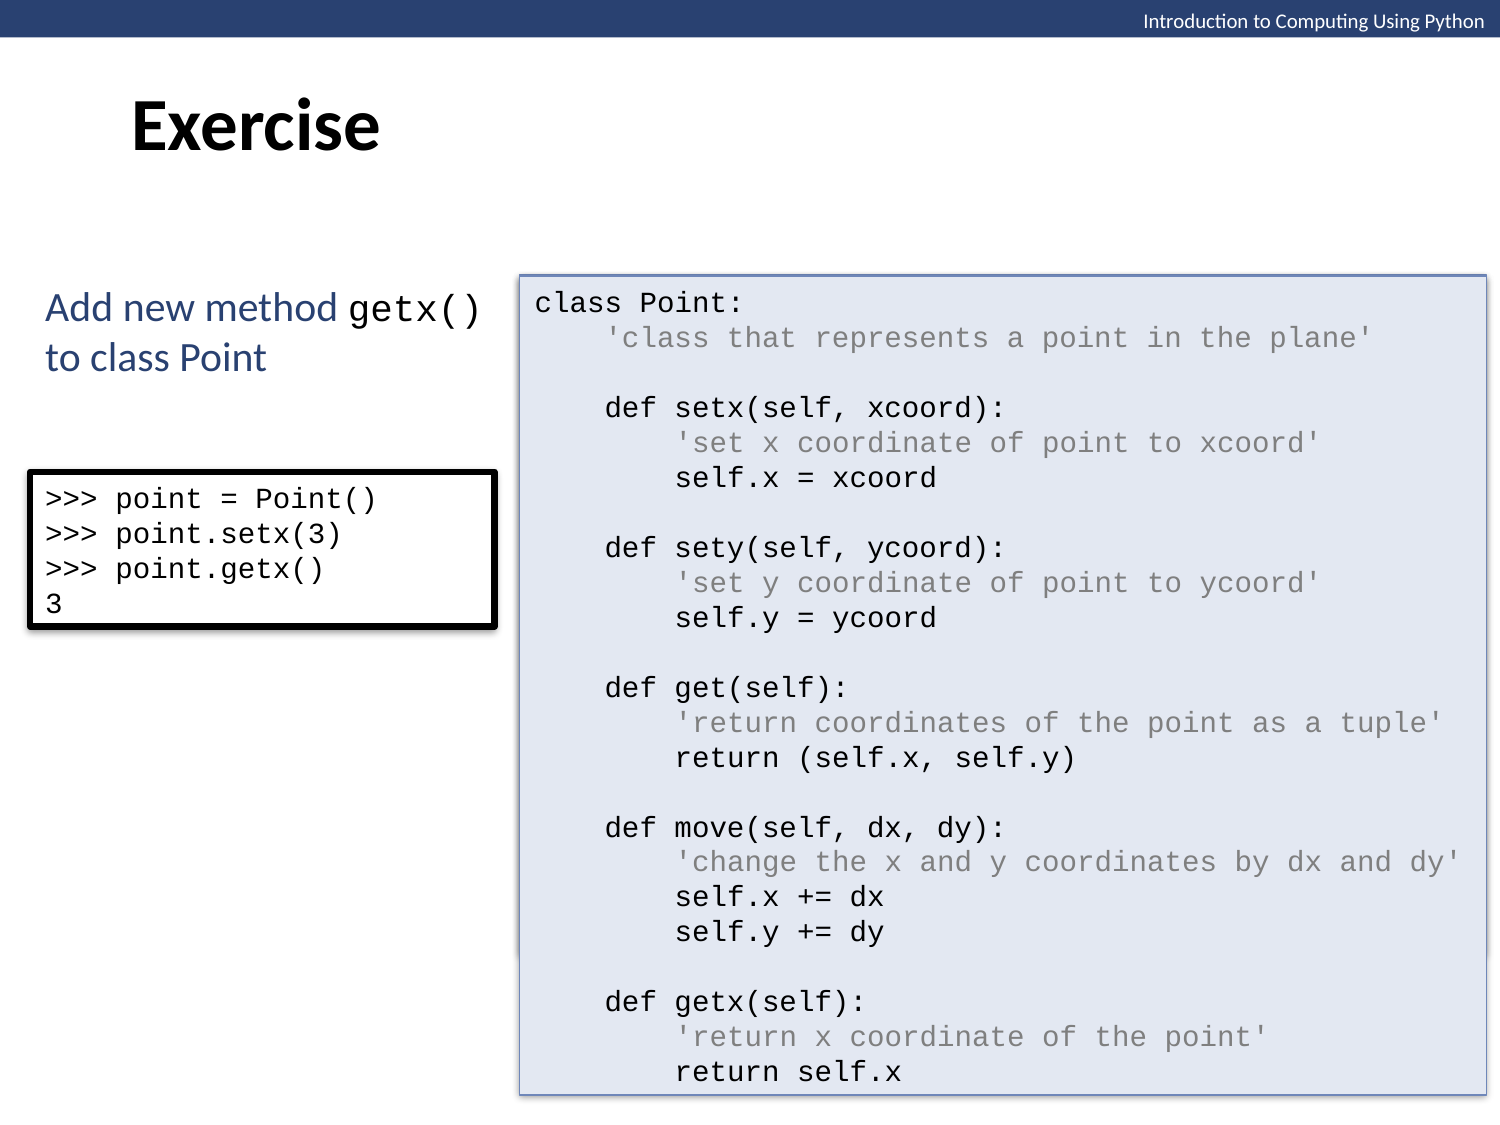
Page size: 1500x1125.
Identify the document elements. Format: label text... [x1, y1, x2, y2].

text_box >>> point = Point() >>> point.setx(3) >>> point.getx() 3 [29, 471, 495, 627]
text_box class Point: 'class that represents a point in the plane' def setx(self, xcoord): 'set x coordinate of point to xcoord' self.x = xcoord def sety(self, ycoord): 'set y coordinate of point to ycoord' self.y = ycoord def get(self): 'return coordinates of the point as a tuple' return (self.x, self.y) def move(self, dx, dy): 'change the x and y coordinates by dx and dy' self.x += dx self.y += dy def getx(self): 'return x coordinate of the point' return self.x [519, 275, 1487, 1096]
text_box Introduction to Computing Using Python [1425, 0, 1500, 40]
text_box [0, 0, 116, 38]
text_box Exercise [116, 0, 1425, 242]
text_box Add new method getx() to class Point [30, 271, 520, 387]
